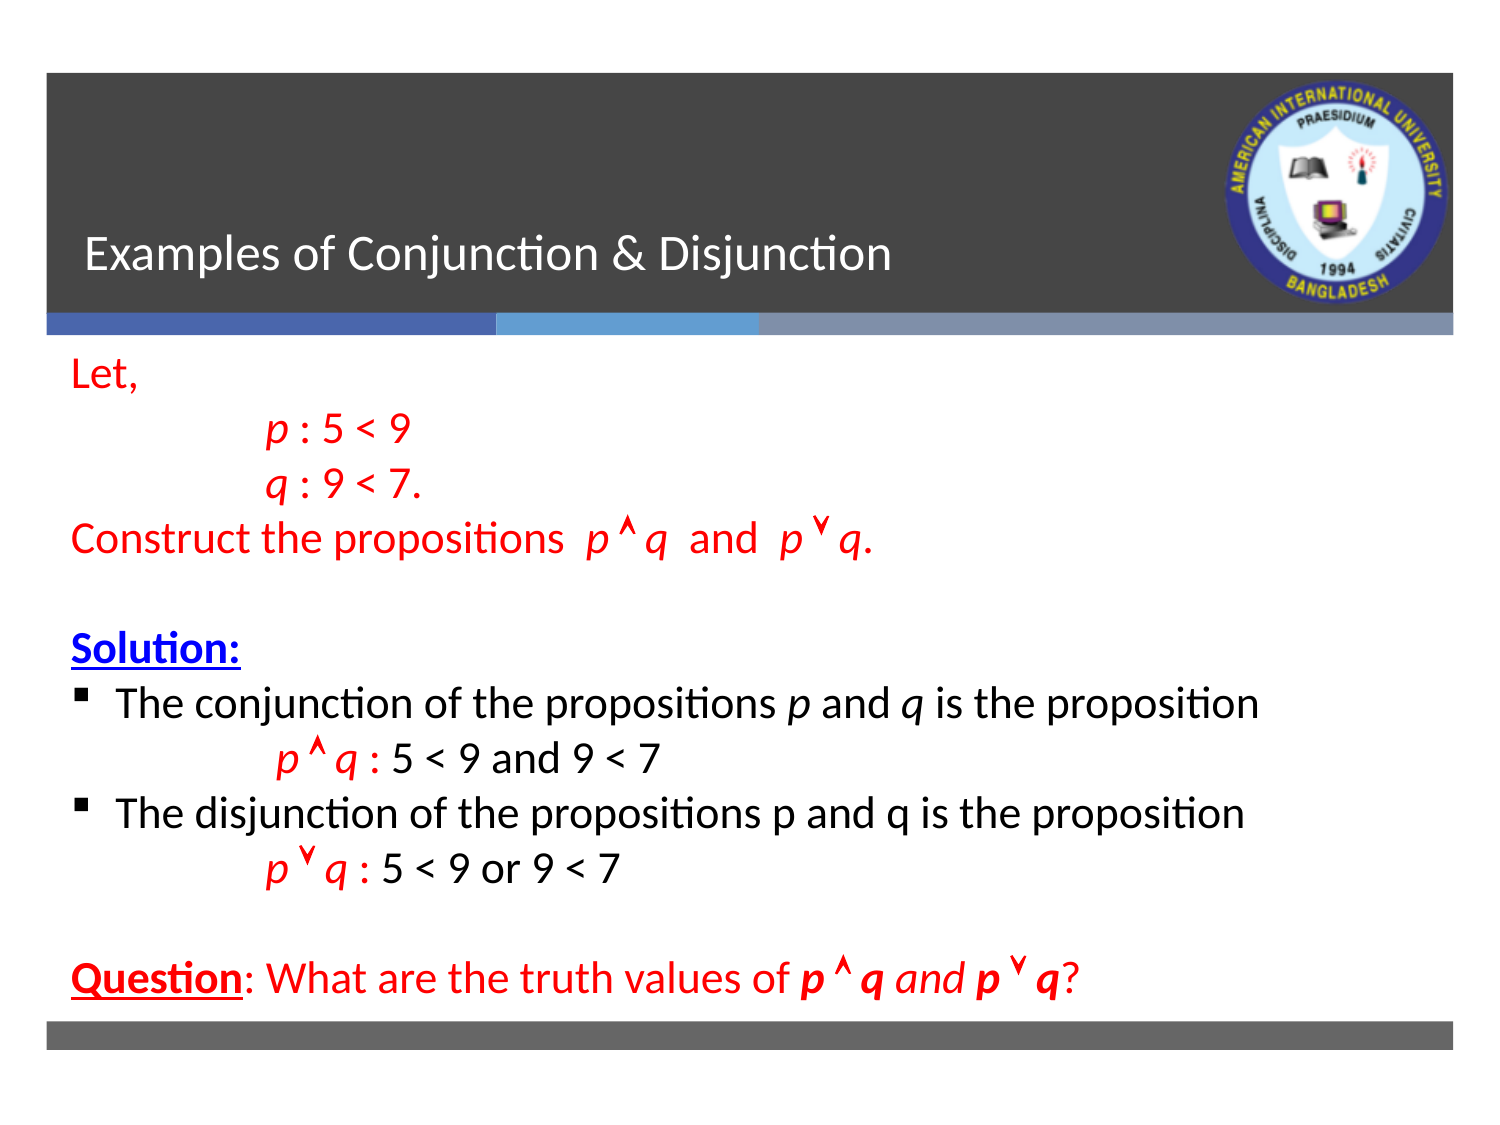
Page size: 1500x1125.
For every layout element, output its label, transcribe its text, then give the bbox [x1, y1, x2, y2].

title Examples of Conjunction & Disjunction [69, 109, 1351, 288]
text_box Let, p : 5 < 9 q : 9 < 7. Construct the propositions p  q and p  q. Solution: The conjunction of the propositions p and q is the proposition p  q : 5 < 9 and 9 < 7 The disjunction of the propositions p and q is the proposition p  q : 5 < 9 or 9 < 7 Question: What are the truth values of p  q and p  q? [55, 335, 1375, 1011]
picture [1220, 75, 1454, 310]
